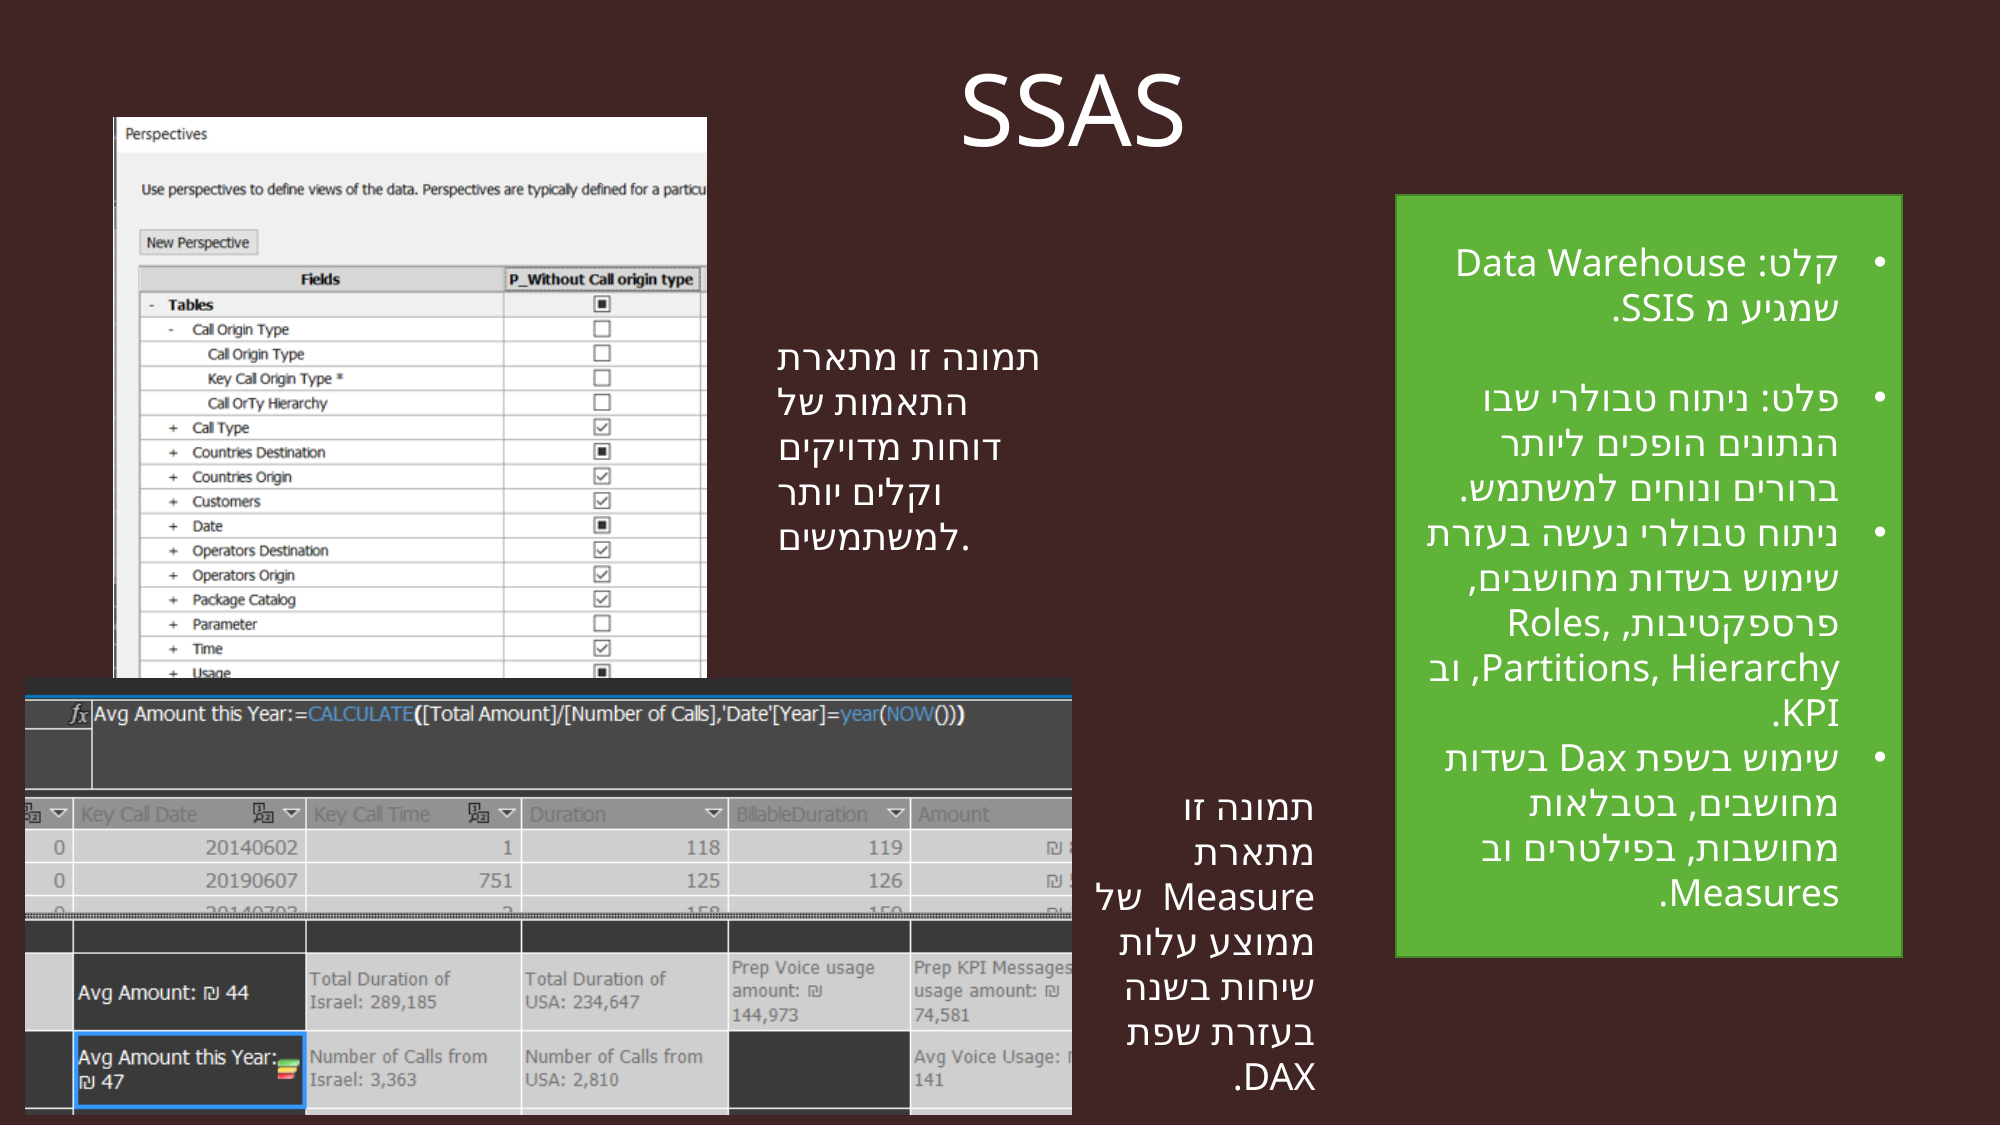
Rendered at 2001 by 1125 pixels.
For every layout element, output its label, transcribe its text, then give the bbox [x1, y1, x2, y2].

title SSAS [915, 4, 1232, 167]
text_box תמונה זו מתארת התאמות של דוחות מדויקים וקלים יותר למשתמשים. [762, 325, 1078, 566]
text_box תמונה זו מתארת Measure של ממוצע עלות שיחות בשנה בעזרת שפת DAX. [1077, 775, 1331, 1106]
text_box קלט: Data Warehouse שמגיע מ SSIS. פלט: ניתוח טבולרי שבו הנתונים הופכים ליותר ברורים ונוחים למשתמש. ניתוח טבולרי נעשה בעזרת שימוש בשדות מחושבים, פרספקטיבות, Roles, Partitions, Hierarchy, וב KPI. שימוש בשפת Dax בשדות מחושבים, בטבלאות מחושבות, בפילטרים וב Measures. [1395, 194, 1903, 958]
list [113, 117, 707, 678]
picture [24, 678, 1072, 1115]
